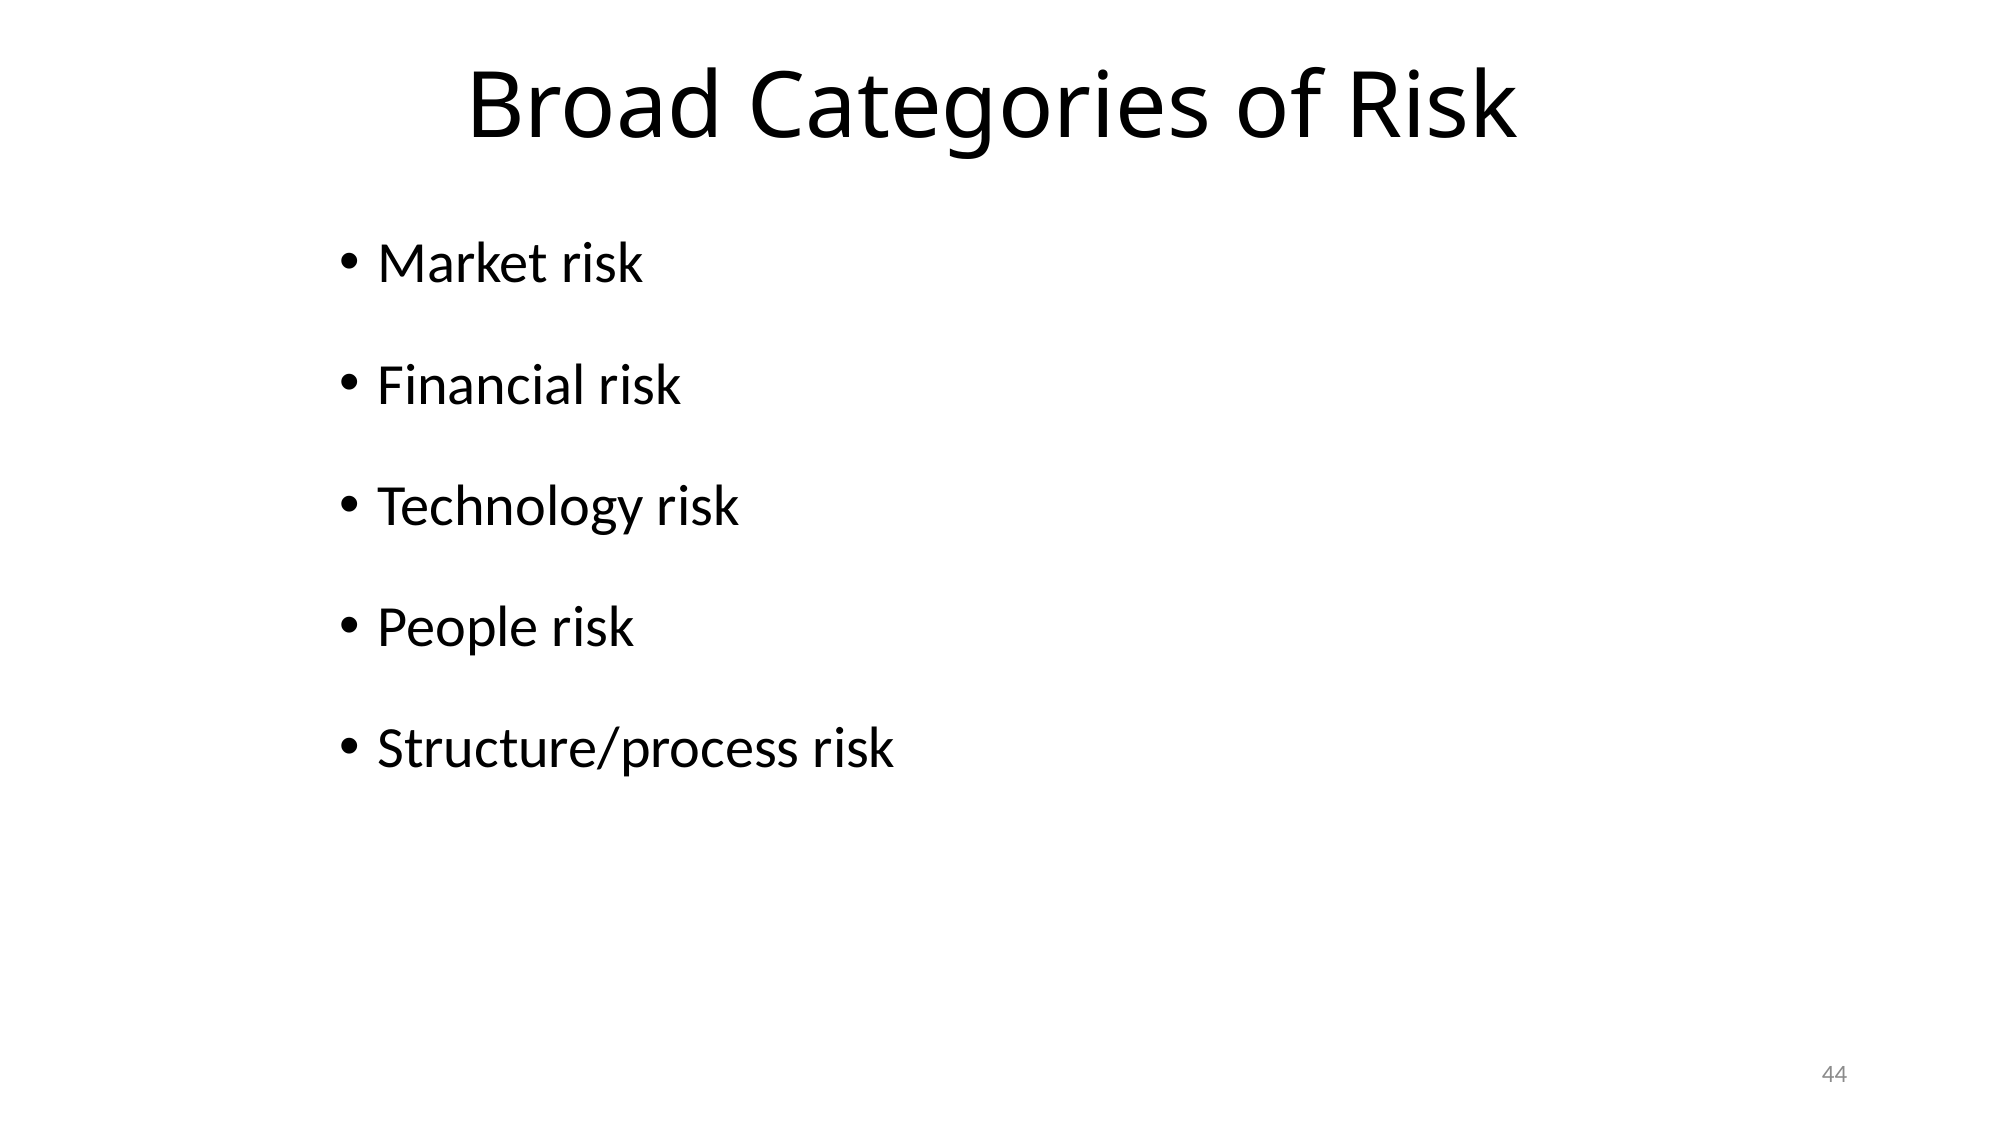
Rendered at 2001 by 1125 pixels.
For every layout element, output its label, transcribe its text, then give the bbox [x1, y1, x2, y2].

slide_number 44 [1412, 1042, 1863, 1103]
title Broad Categories of Risk [450, 37, 1688, 178]
list Market risk Financial risk Technology risk People risk Structure/process risk [324, 224, 1668, 1011]
